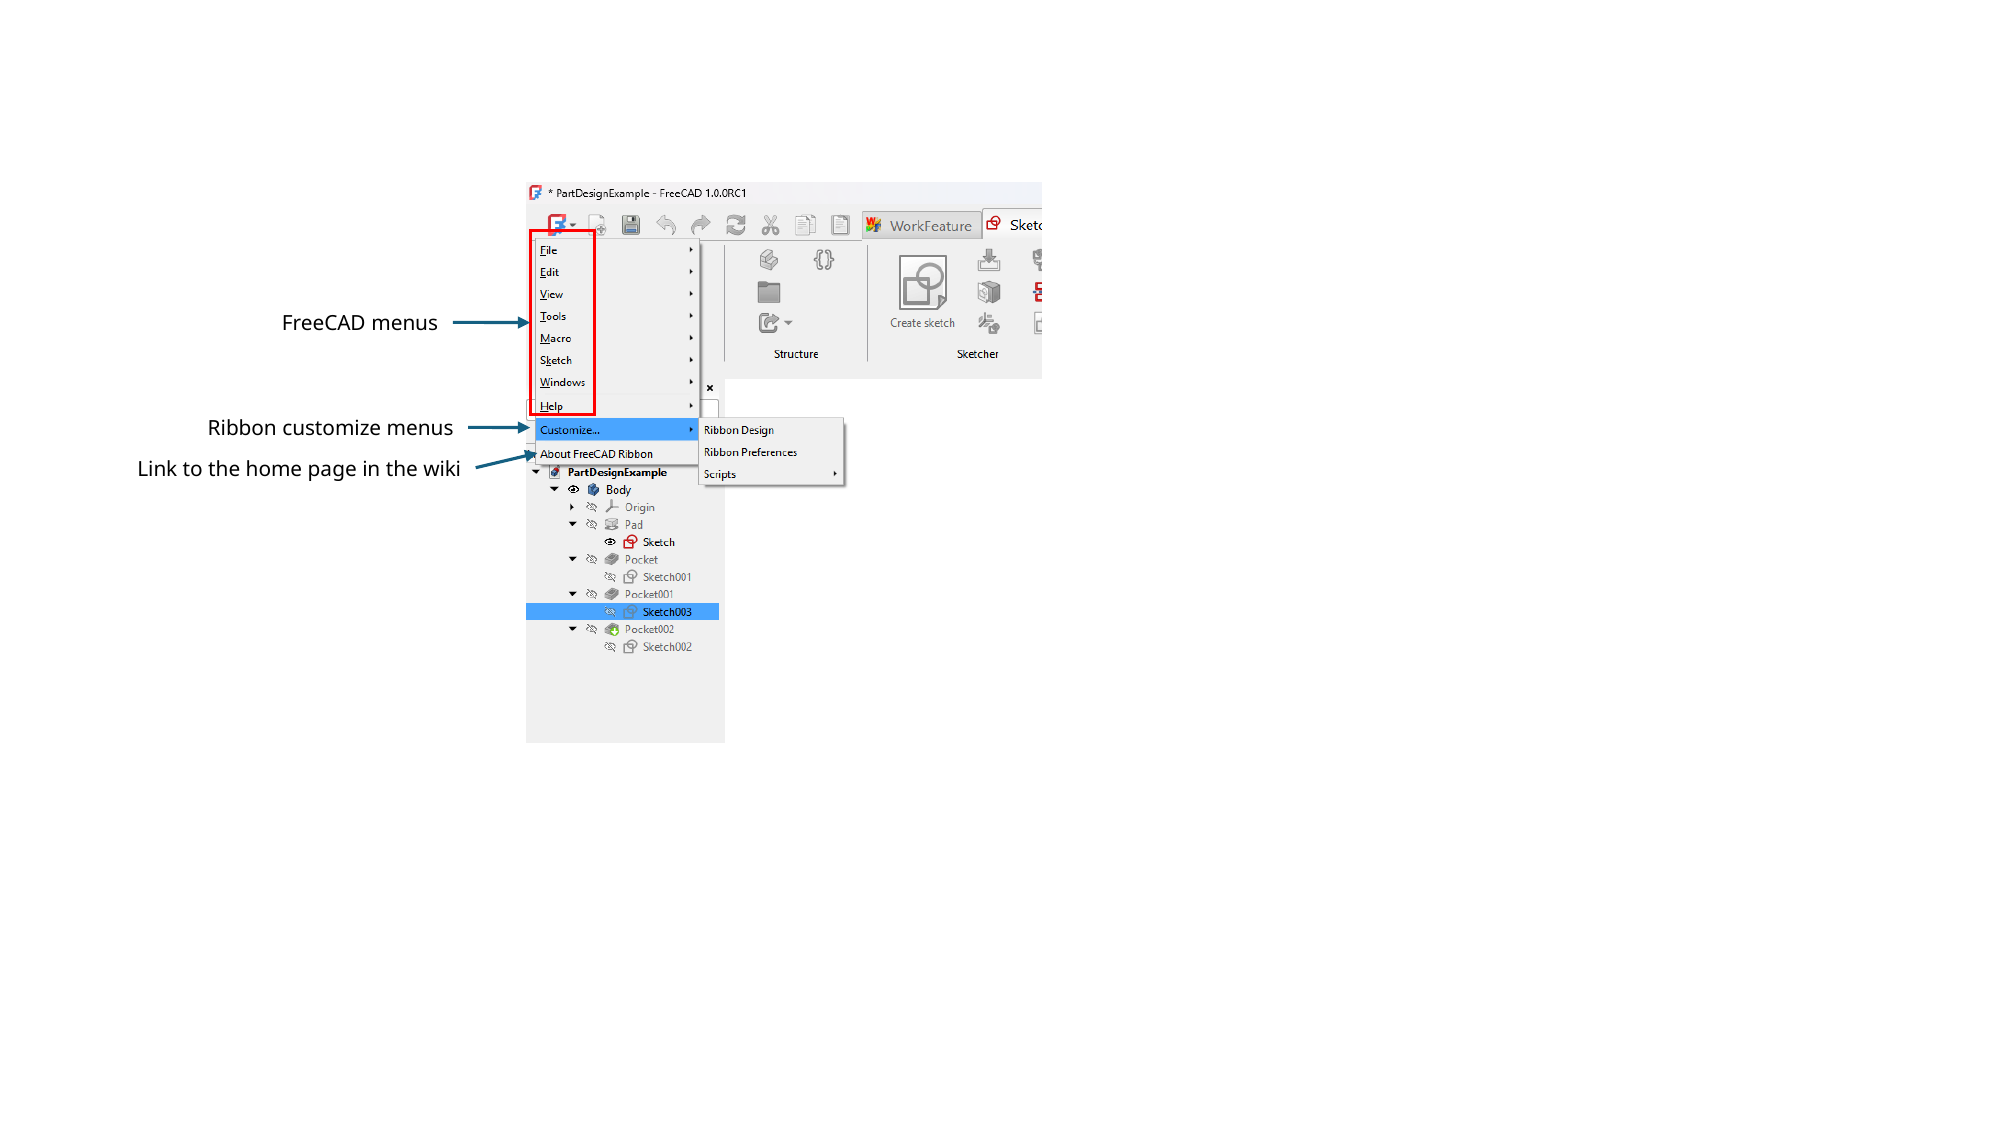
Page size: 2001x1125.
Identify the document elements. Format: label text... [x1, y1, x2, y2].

text_box FreeCAD menus [267, 302, 453, 343]
text_box Link to the home page in the wiki [122, 447, 476, 488]
text_box Ribbon customize menus [192, 407, 469, 447]
picture [525, 181, 1043, 743]
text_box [460, 452, 538, 469]
